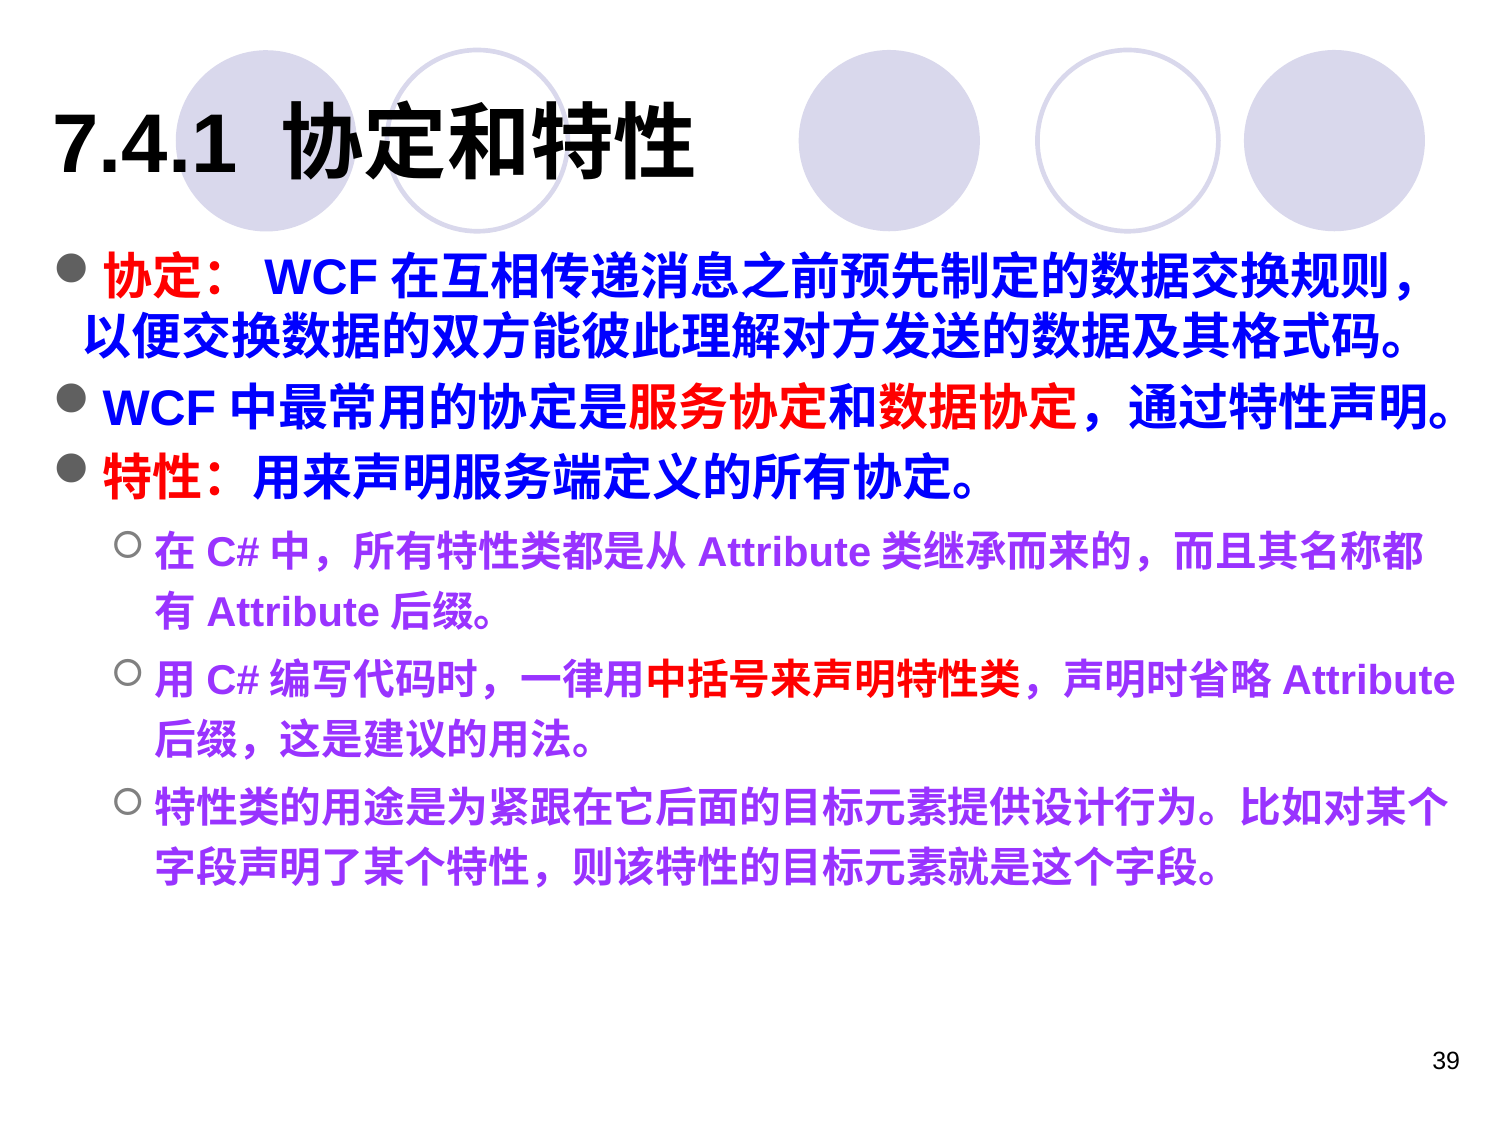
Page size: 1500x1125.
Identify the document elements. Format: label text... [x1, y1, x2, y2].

text_box [1125, 1038, 1475, 1113]
title 7.4.1 协定和特性 [37, 44, 1463, 233]
list 协定：WCF在互相传递消息之前预先制定的数据交换规则，以便交换数据的双方能彼此理解对方发送的数据及其格式码。 WCF中最常用的协定是服务协定和数据协定，通过特性声明。 特性：用来声明服务端定义的所有协定。 在C#中，所有特性类都是从Attribute类继承而来的，而且其名称都有Attribute后缀。 用C#编写代码时，一律用中括号来声明特性类，声明时省略Attribute后缀，这是建议的用法。 特性类的用途是为紧跟在它后面的目标元素提供设计行为。比如对某个字段声明了某个特性，则该特性的目标元素就是这个字段。 [37, 237, 1476, 1038]
